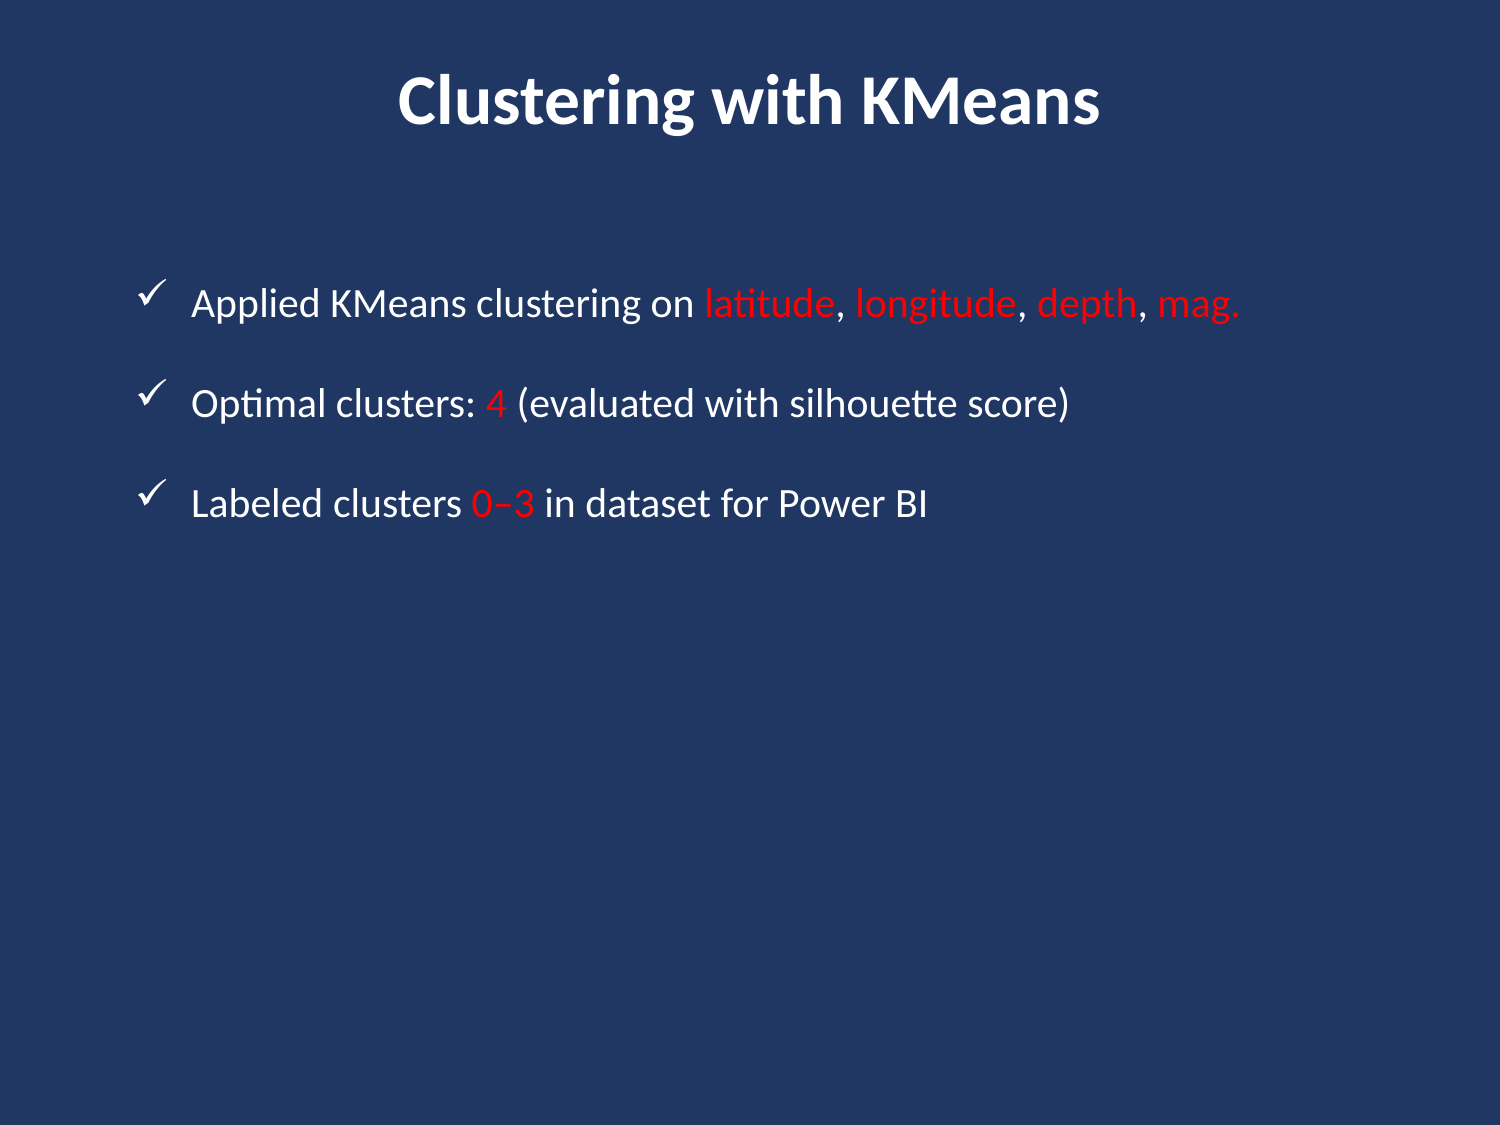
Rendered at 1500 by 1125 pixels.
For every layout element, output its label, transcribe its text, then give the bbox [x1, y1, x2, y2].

title Clustering with KMeans [75, 45, 1425, 233]
text_box Applied KMeans clustering on latitude, longitude, depth, mag. Optimal clusters: 4 (evaluated with silhouette score) Labeled clusters 0–3 in dataset for Power BI [119, 223, 1395, 542]
